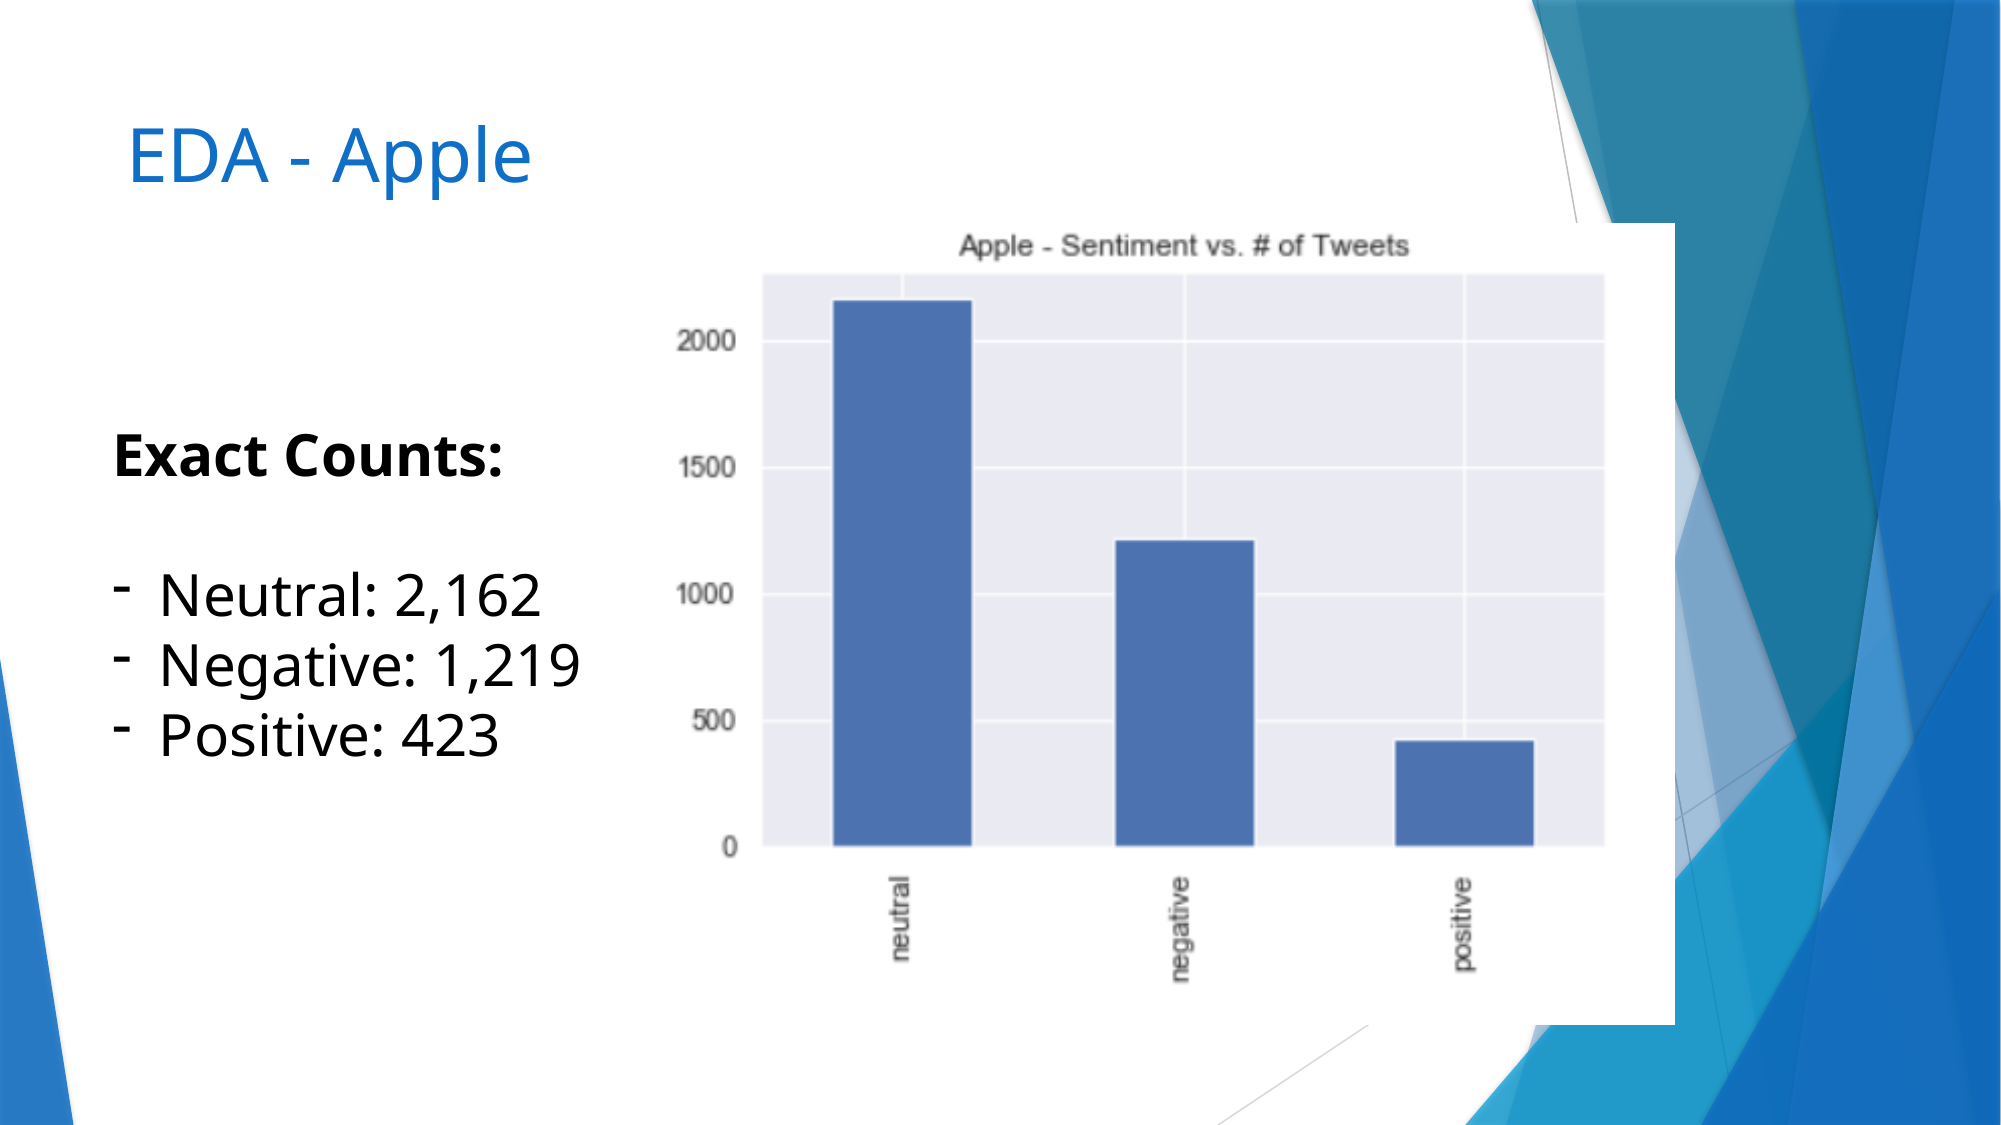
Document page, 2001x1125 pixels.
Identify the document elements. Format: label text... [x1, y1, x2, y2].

text_box Exact Counts: Neutral: 2,162 Negative: 1,219 Positive: 423 [97, 410, 615, 776]
title EDA - Apple [111, 99, 1522, 317]
picture [620, 223, 1675, 1026]
